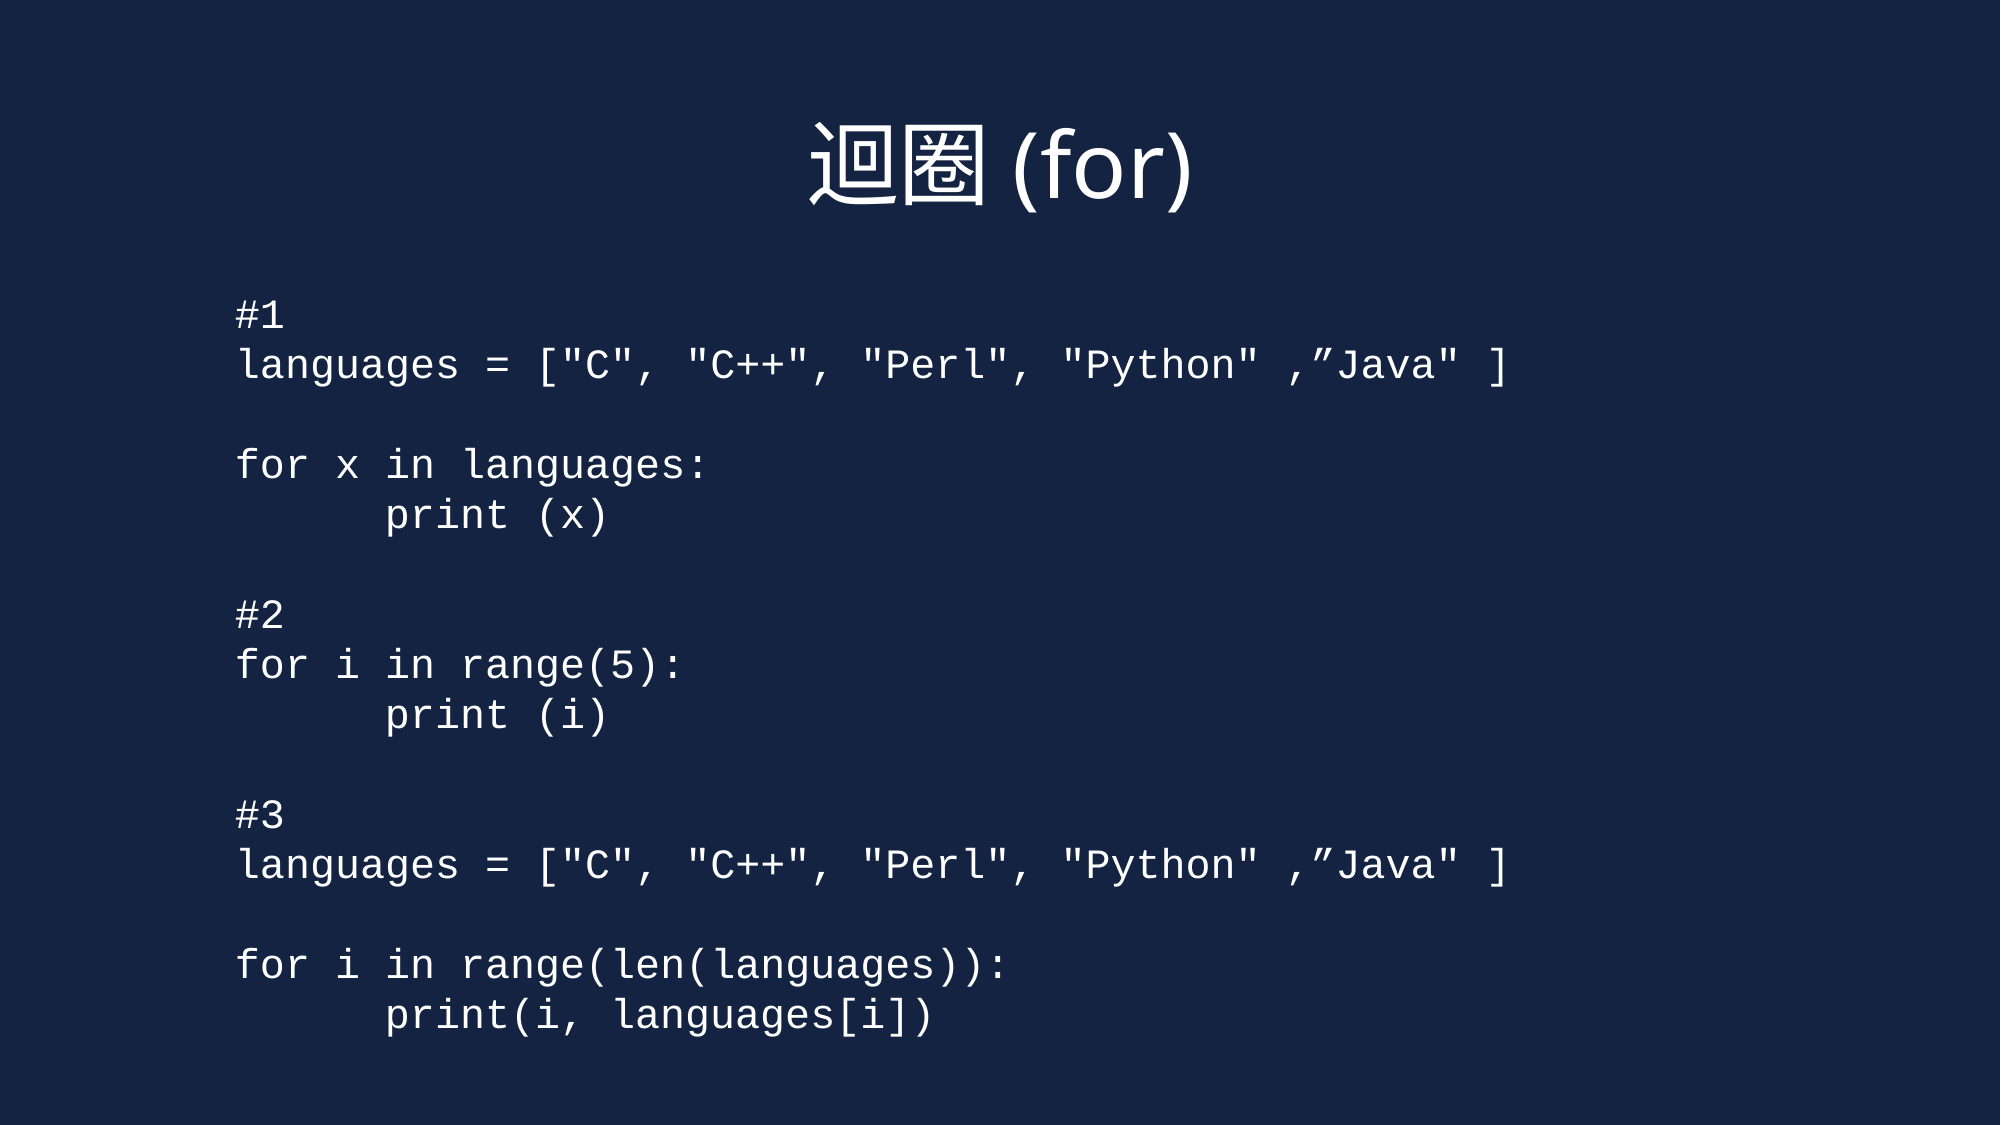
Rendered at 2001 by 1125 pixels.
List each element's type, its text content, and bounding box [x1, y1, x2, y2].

text_box #1 languages = ["C", "C++", "Perl", "Python" ,”Java" ] for x in languages: print (x) #2 for i in range(5): print (i) #3 languages = ["C", "C++", "Perl", "Python" ,”Java" ] for i in range(len(languages)): print(i, languages[i]) [220, 279, 1525, 1045]
title 迴圈(for) [137, 59, 1863, 278]
